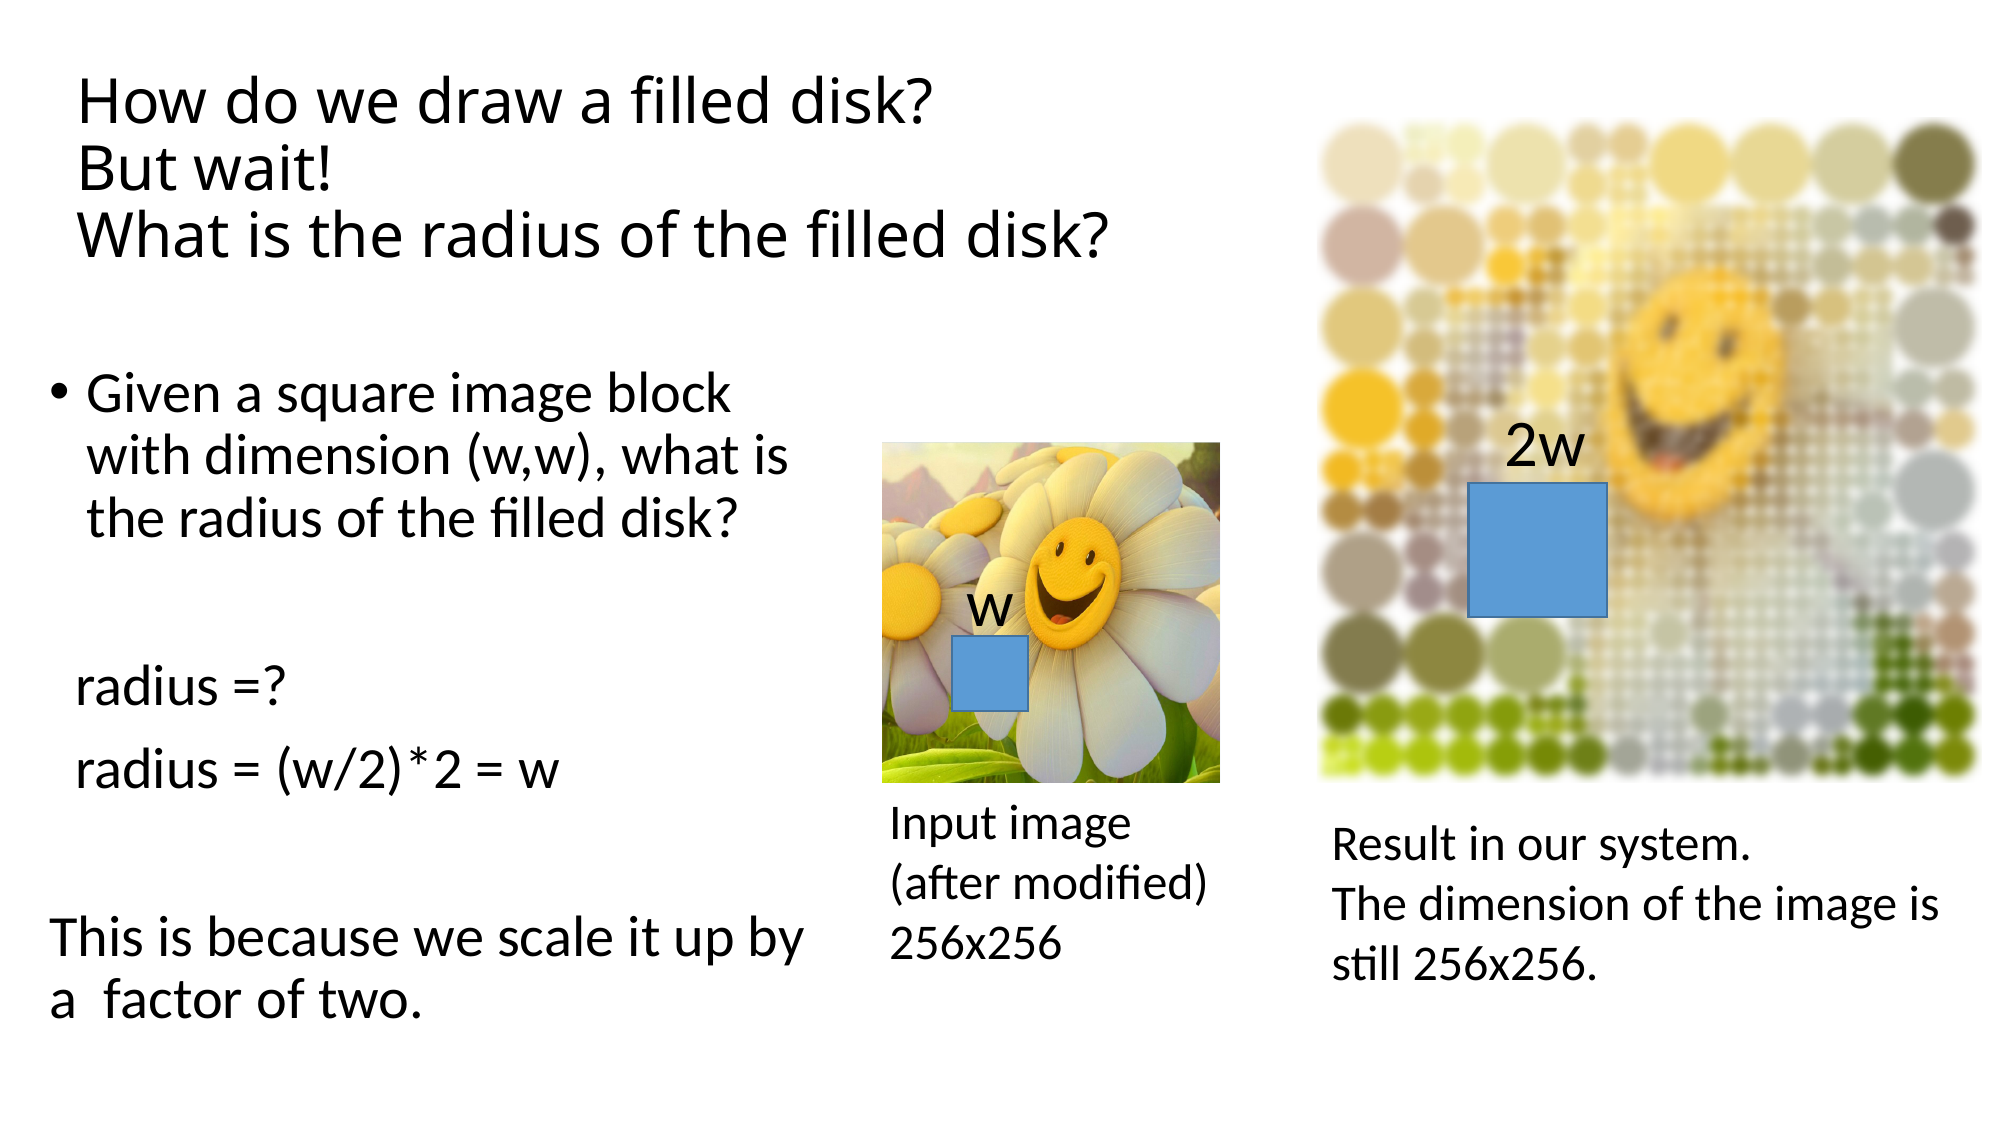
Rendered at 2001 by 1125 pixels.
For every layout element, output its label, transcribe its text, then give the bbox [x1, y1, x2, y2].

picture [882, 441, 1221, 783]
text_box Result in our system. The dimension of the image is still 256x256. [1316, 803, 1994, 999]
title How do we draw a filled disk? But wait! What is the radius of the filled disk? [61, 61, 1787, 279]
text_box Input image (after modified) 256x256 [874, 782, 1551, 977]
list Given a square image block with dimension (w,w), what is the radius of the filled disk? radius =? radius = (w/2)*2 = w This is because we scale it up by a factor of two. [34, 354, 848, 1069]
picture [1316, 117, 1982, 783]
